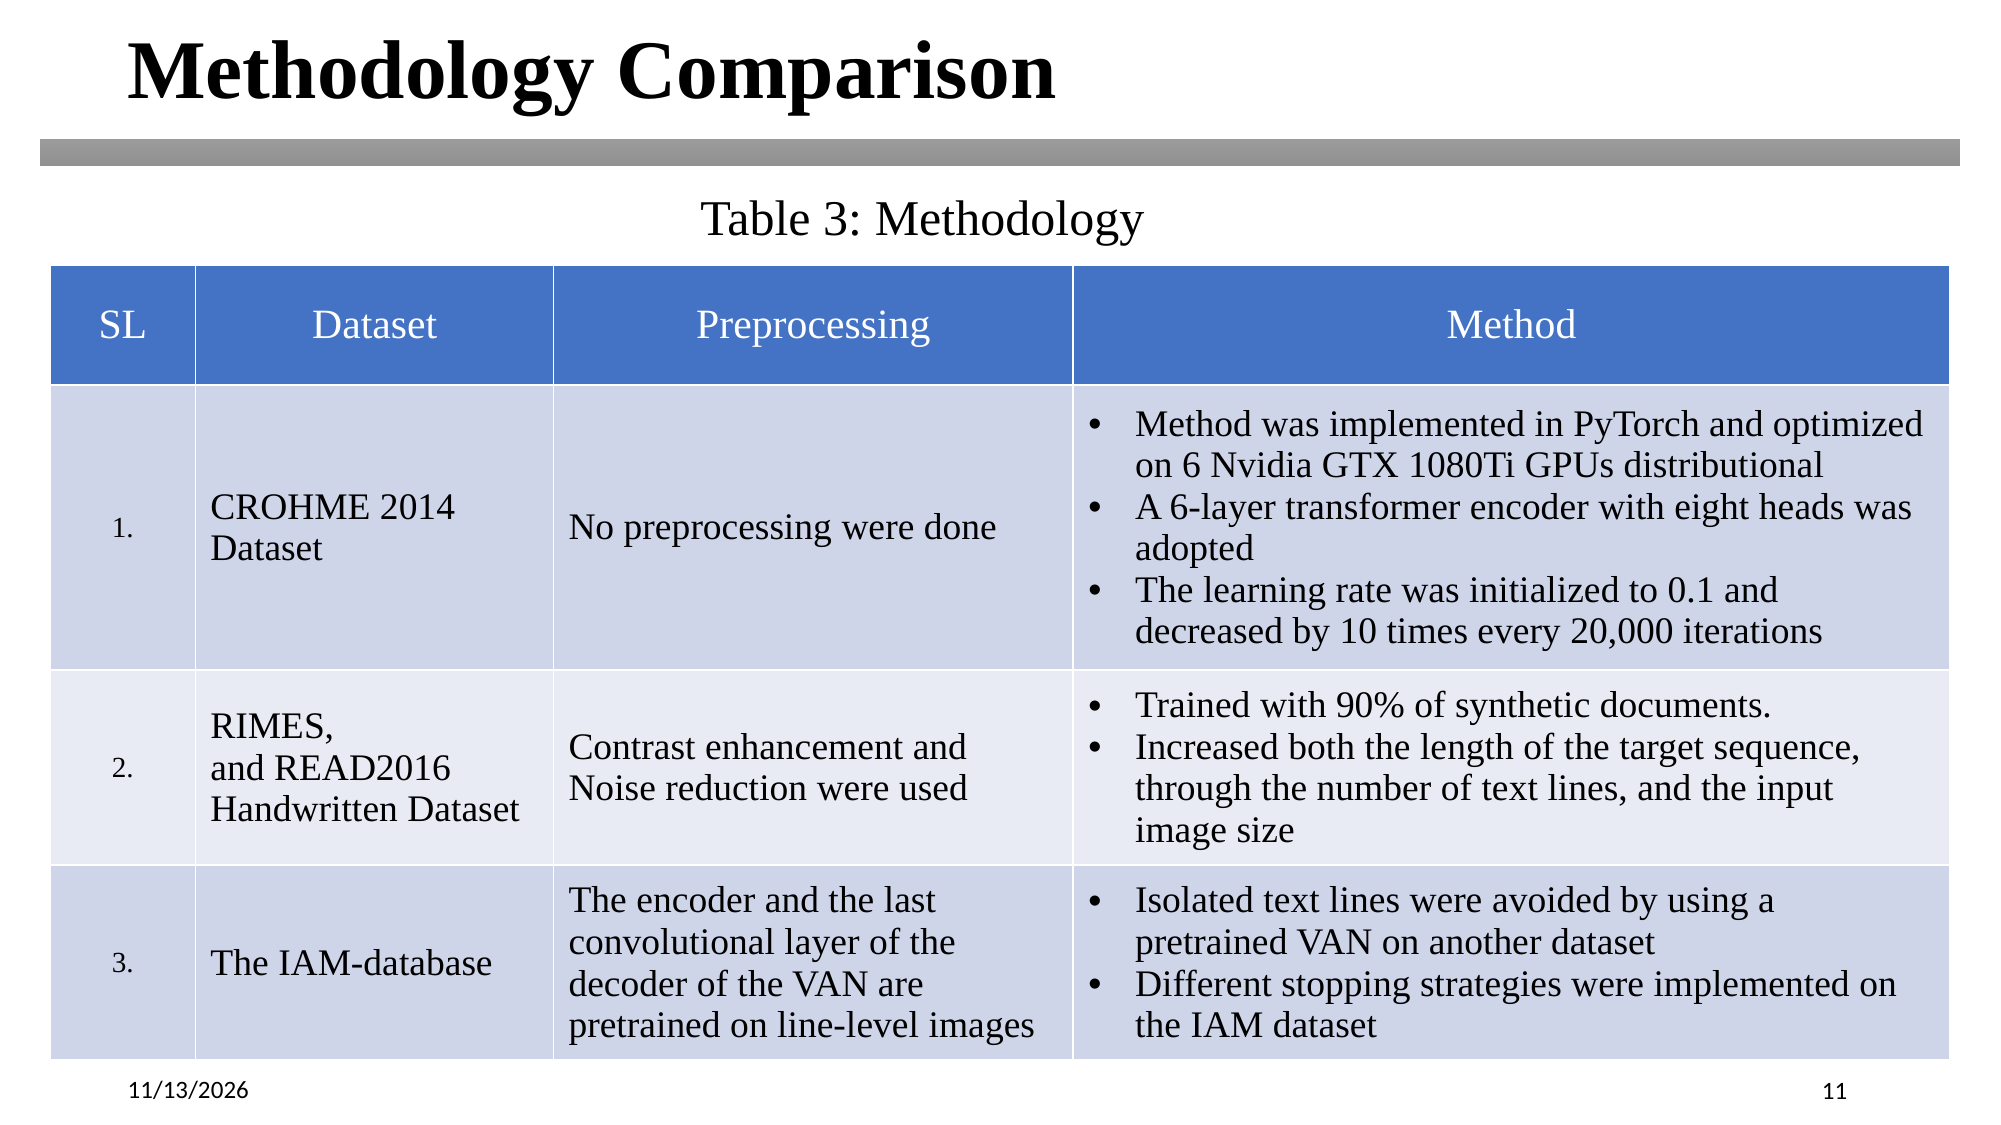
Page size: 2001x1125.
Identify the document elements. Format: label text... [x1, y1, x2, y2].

text_box [39, 138, 1961, 167]
table_cell The IAM-database [196, 866, 553, 1058]
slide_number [112, 1058, 563, 1119]
table_cell CROHME 2014 Dataset [196, 386, 553, 669]
table_header Preprocessing [554, 266, 1072, 384]
table_header Method [1074, 266, 1949, 384]
table_cell 3. [51, 866, 195, 1059]
table_cell Trained with 90% of synthetic documents. Increased both the length of the target sequence, through the number of text lines, and the input image size [1074, 671, 1949, 864]
table_cell RIMES, and READ2016 Handwritten Dataset [196, 671, 553, 864]
table_cell 1. [51, 386, 195, 669]
table_cell Contrast enhancement and Noise reduction were used [554, 671, 1072, 864]
table_cell No preprocessing were done [554, 386, 1072, 669]
table_cell Method was implemented in PyTorch and optimized on 6 Nvidia GTX 1080Ti GPUs distributional A 6-layer transformer encoder with eight heads was adopted The learning rate was initialized to 0.1 and decreased by 10 times every 20,000 iterations [1074, 386, 1949, 669]
table_header Dataset [196, 266, 553, 384]
table_cell Isolated text lines were avoided by using a pretrained VAN on another dataset Different stopping strategies were implemented on the IAM dataset [1074, 866, 1949, 1059]
table_cell 2. [51, 671, 195, 864]
text_box Methodology Comparison [112, 19, 1161, 138]
slide_number 11 [1412, 1061, 1863, 1120]
table_header SL [51, 266, 195, 384]
text_box Table 3: Methodology [685, 177, 1413, 253]
table_cell The encoder and the last convolutional layer of the decoder of the VAN are pretrained on line-level images [554, 866, 1072, 1059]
